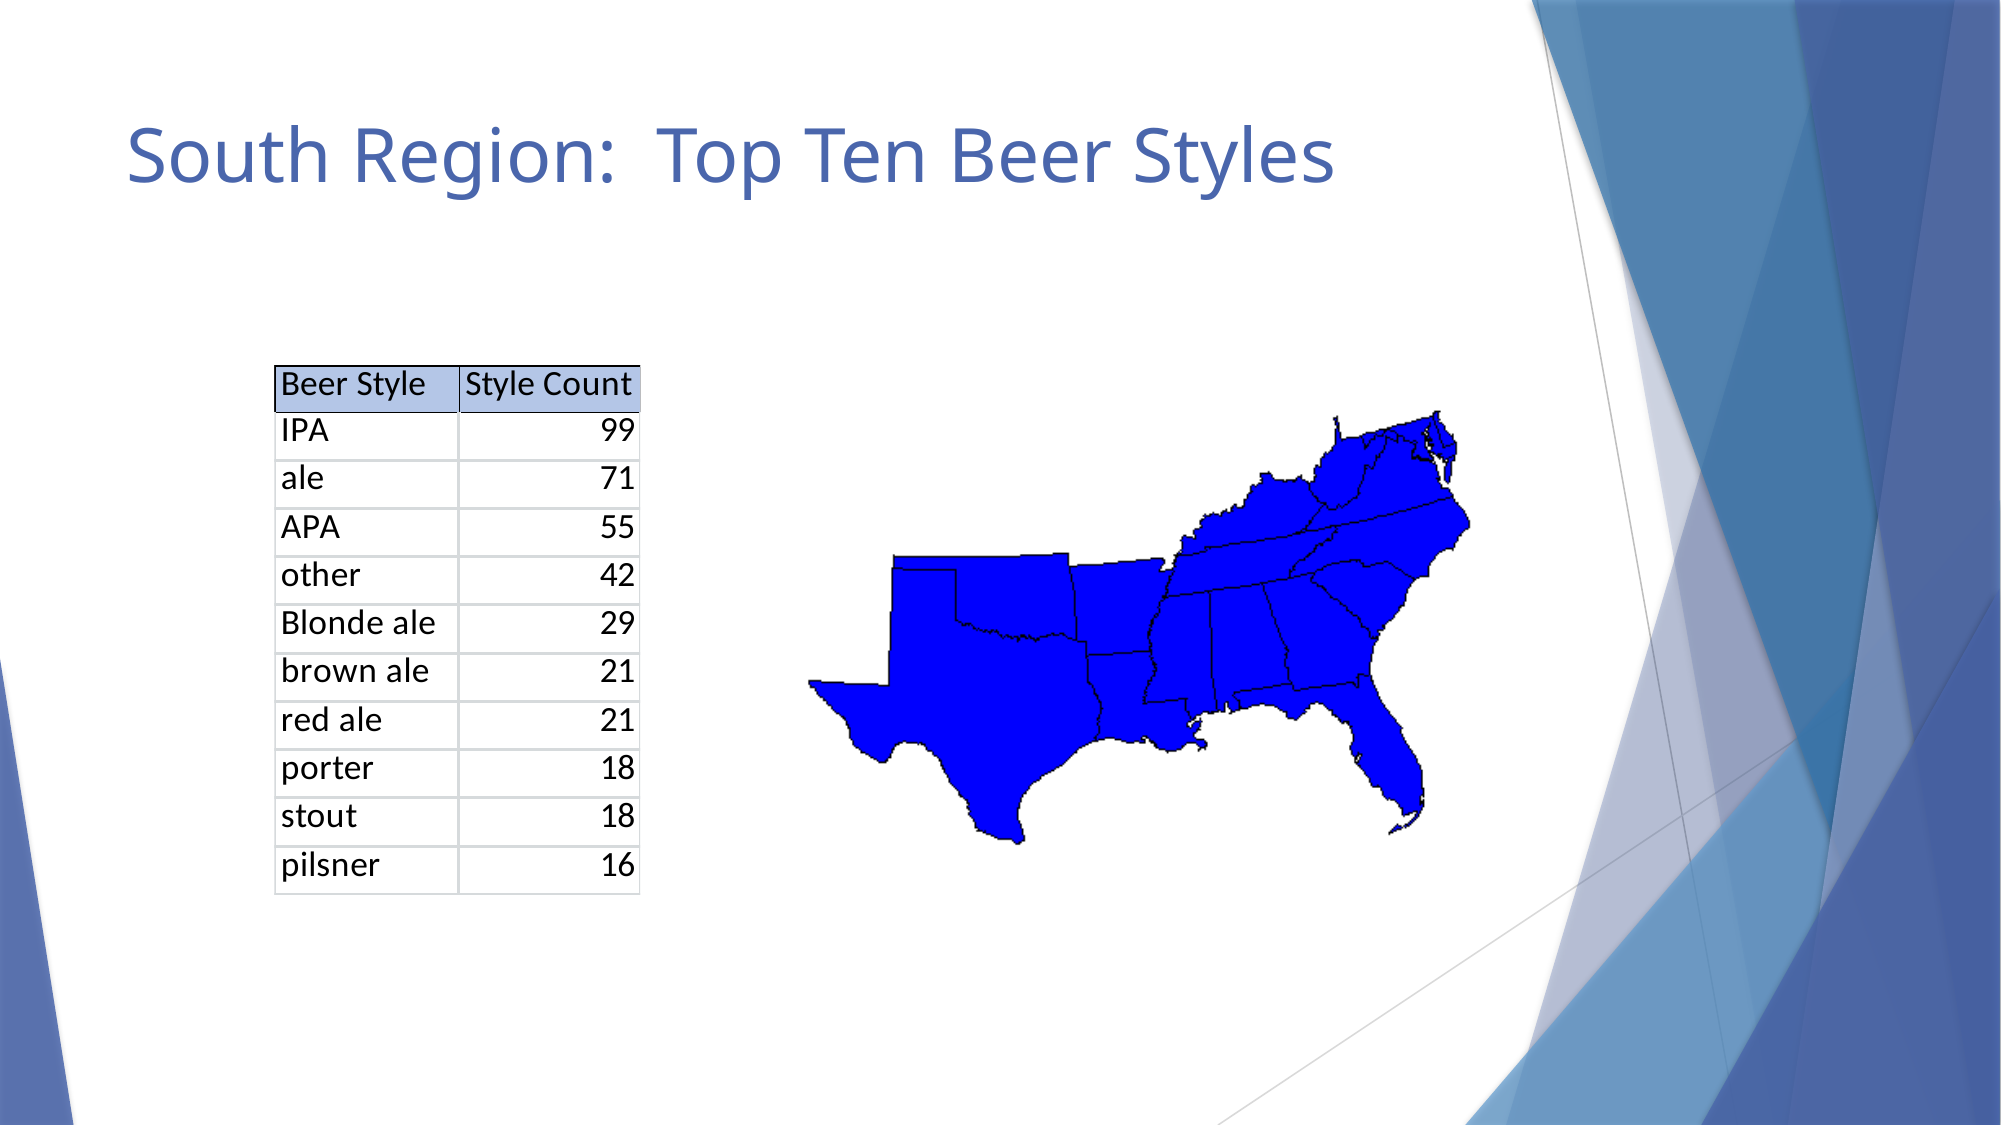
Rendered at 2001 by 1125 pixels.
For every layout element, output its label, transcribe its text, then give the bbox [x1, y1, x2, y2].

picture [273, 364, 643, 897]
picture [732, 380, 1543, 881]
title South Region: Top Ten Beer Styles [111, 99, 1522, 317]
